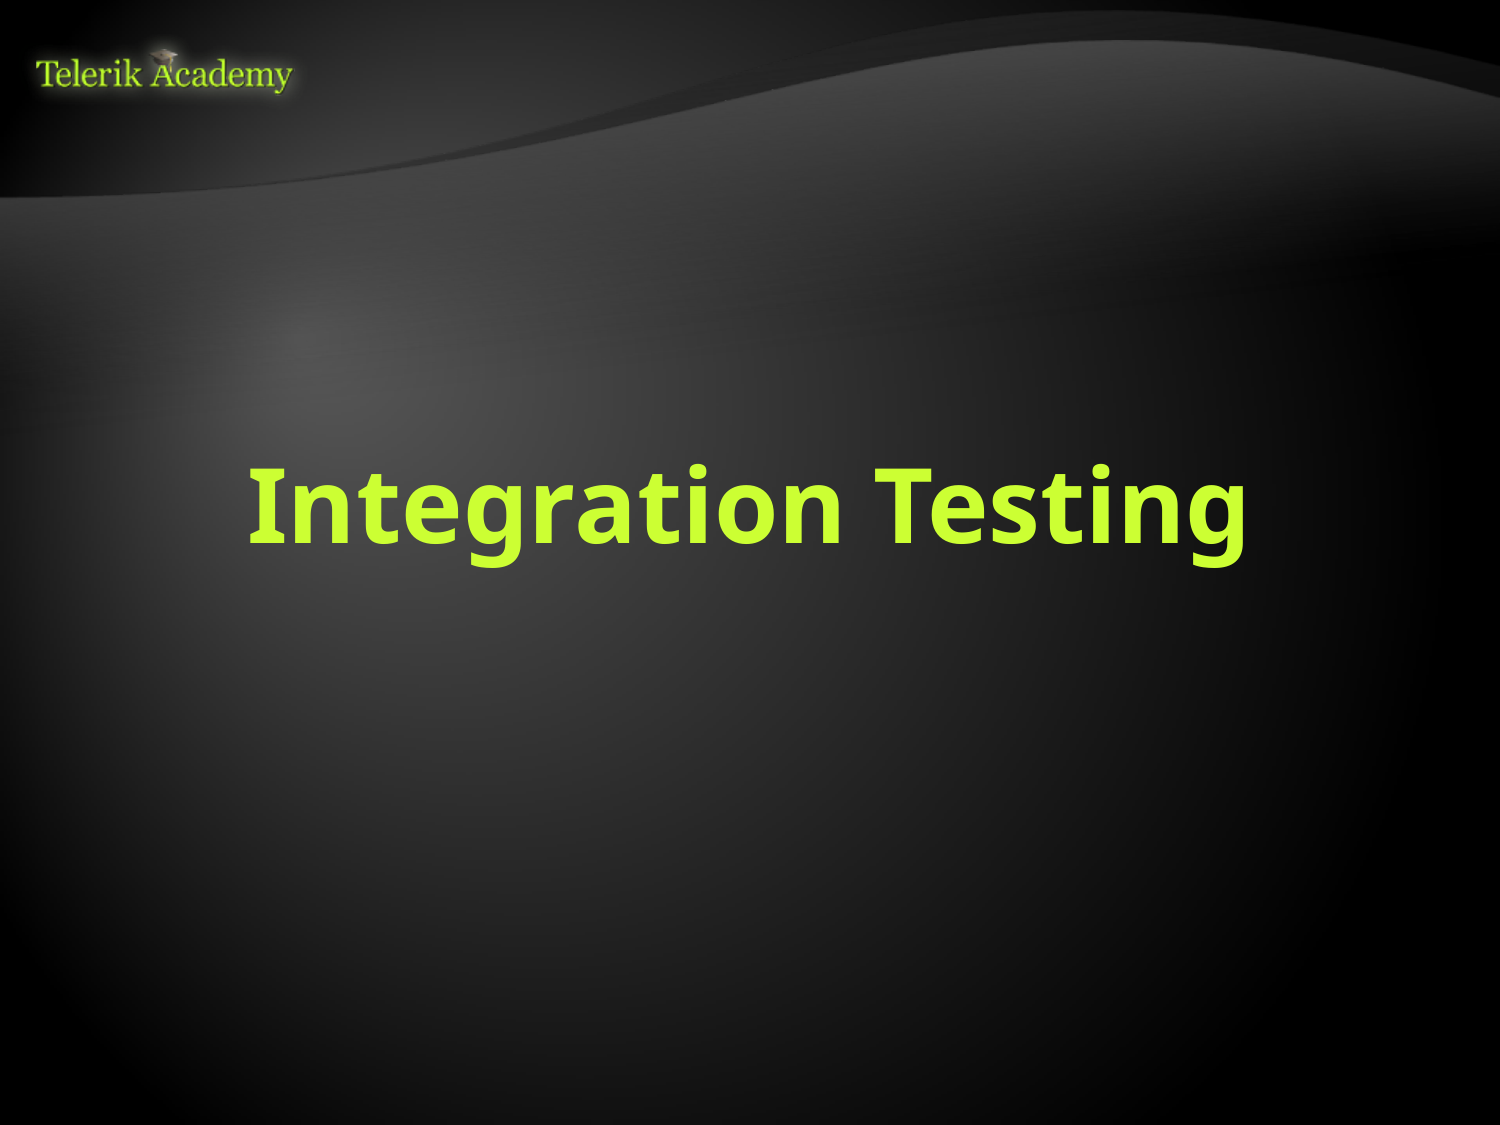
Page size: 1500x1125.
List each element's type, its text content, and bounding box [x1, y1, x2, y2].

picture [0, 0, 1500, 1125]
title Integration Testing [99, 450, 1400, 563]
